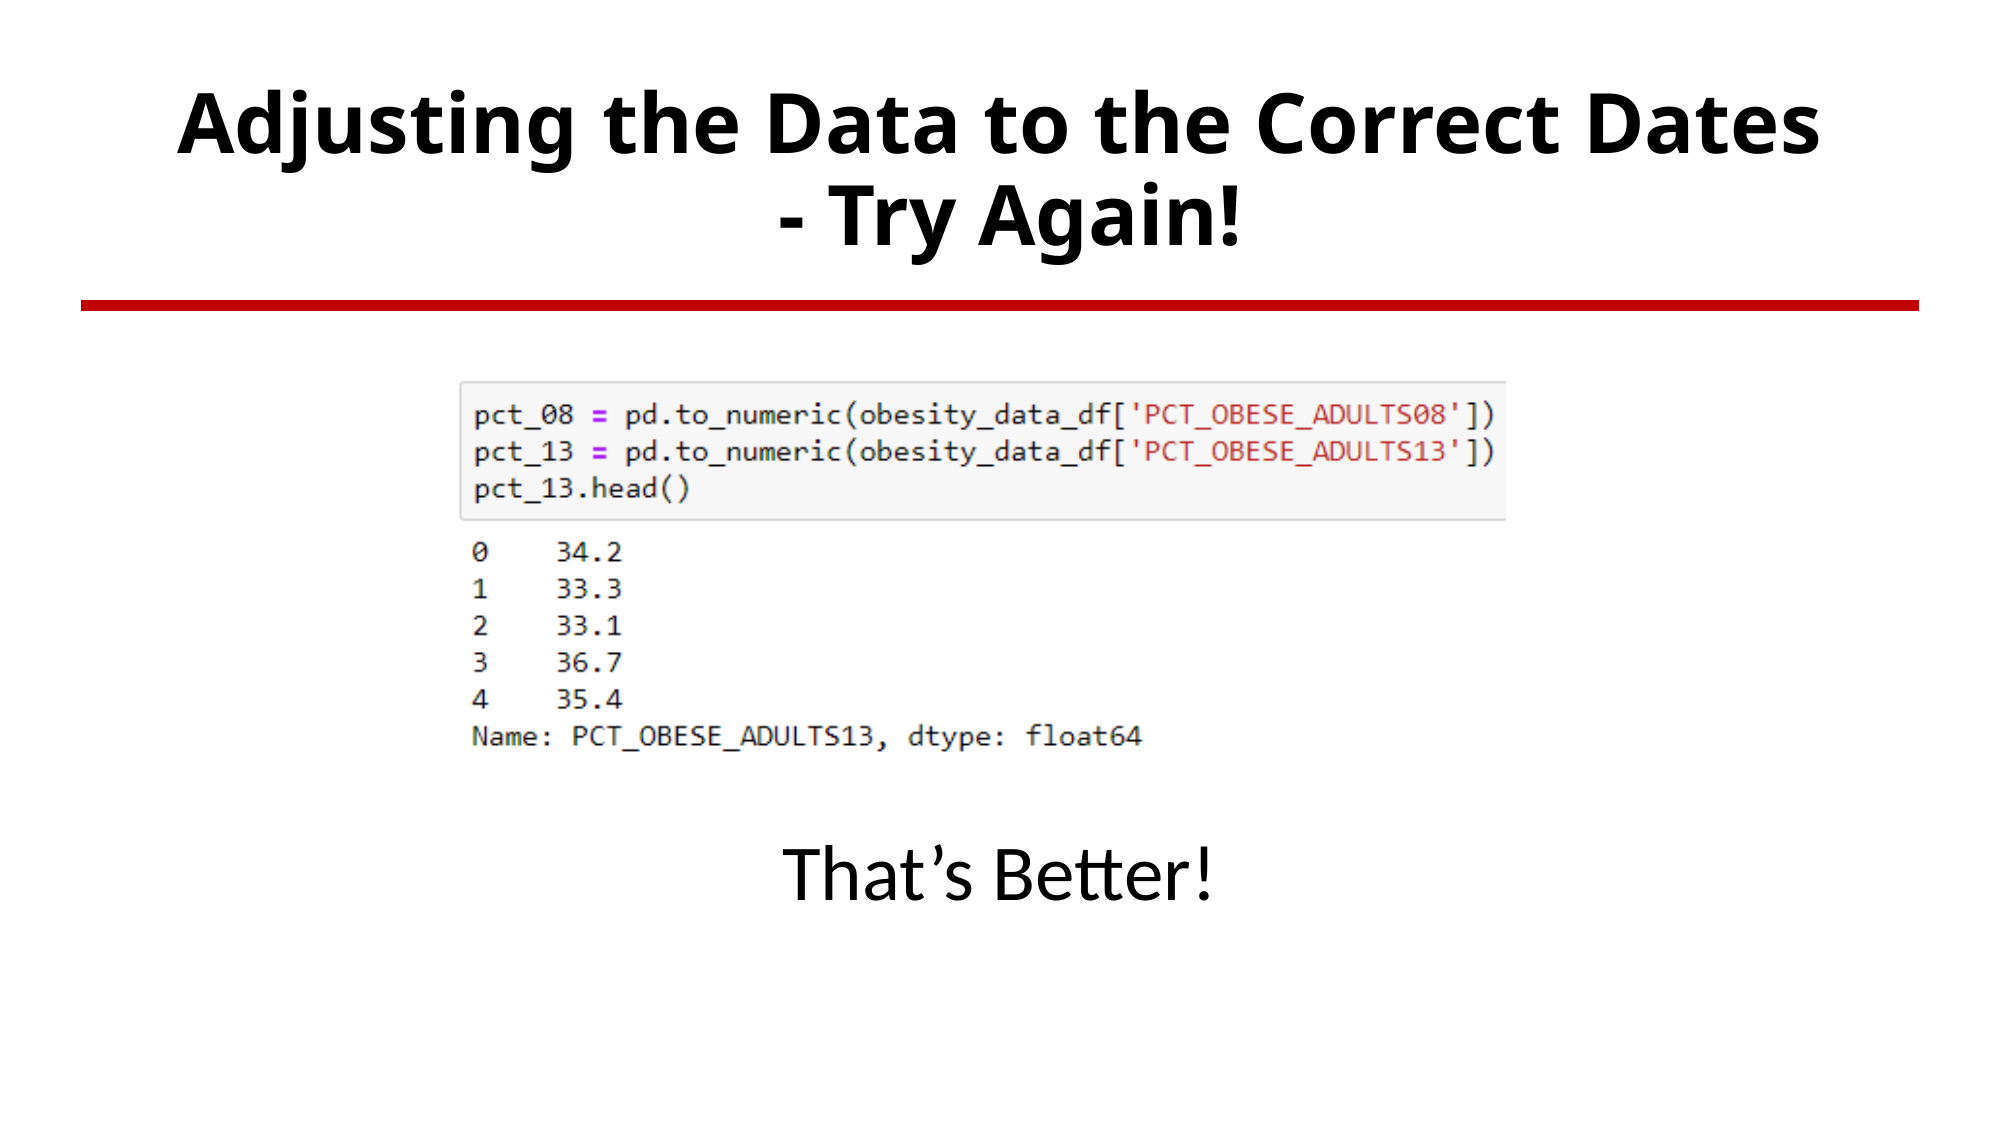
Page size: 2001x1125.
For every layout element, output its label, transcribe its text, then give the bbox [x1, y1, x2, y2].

text_box That’s Better! [212, 813, 1788, 924]
picture [456, 372, 1506, 775]
title Adjusting the Data to the Correct Dates - Try Again! [137, 59, 1863, 278]
